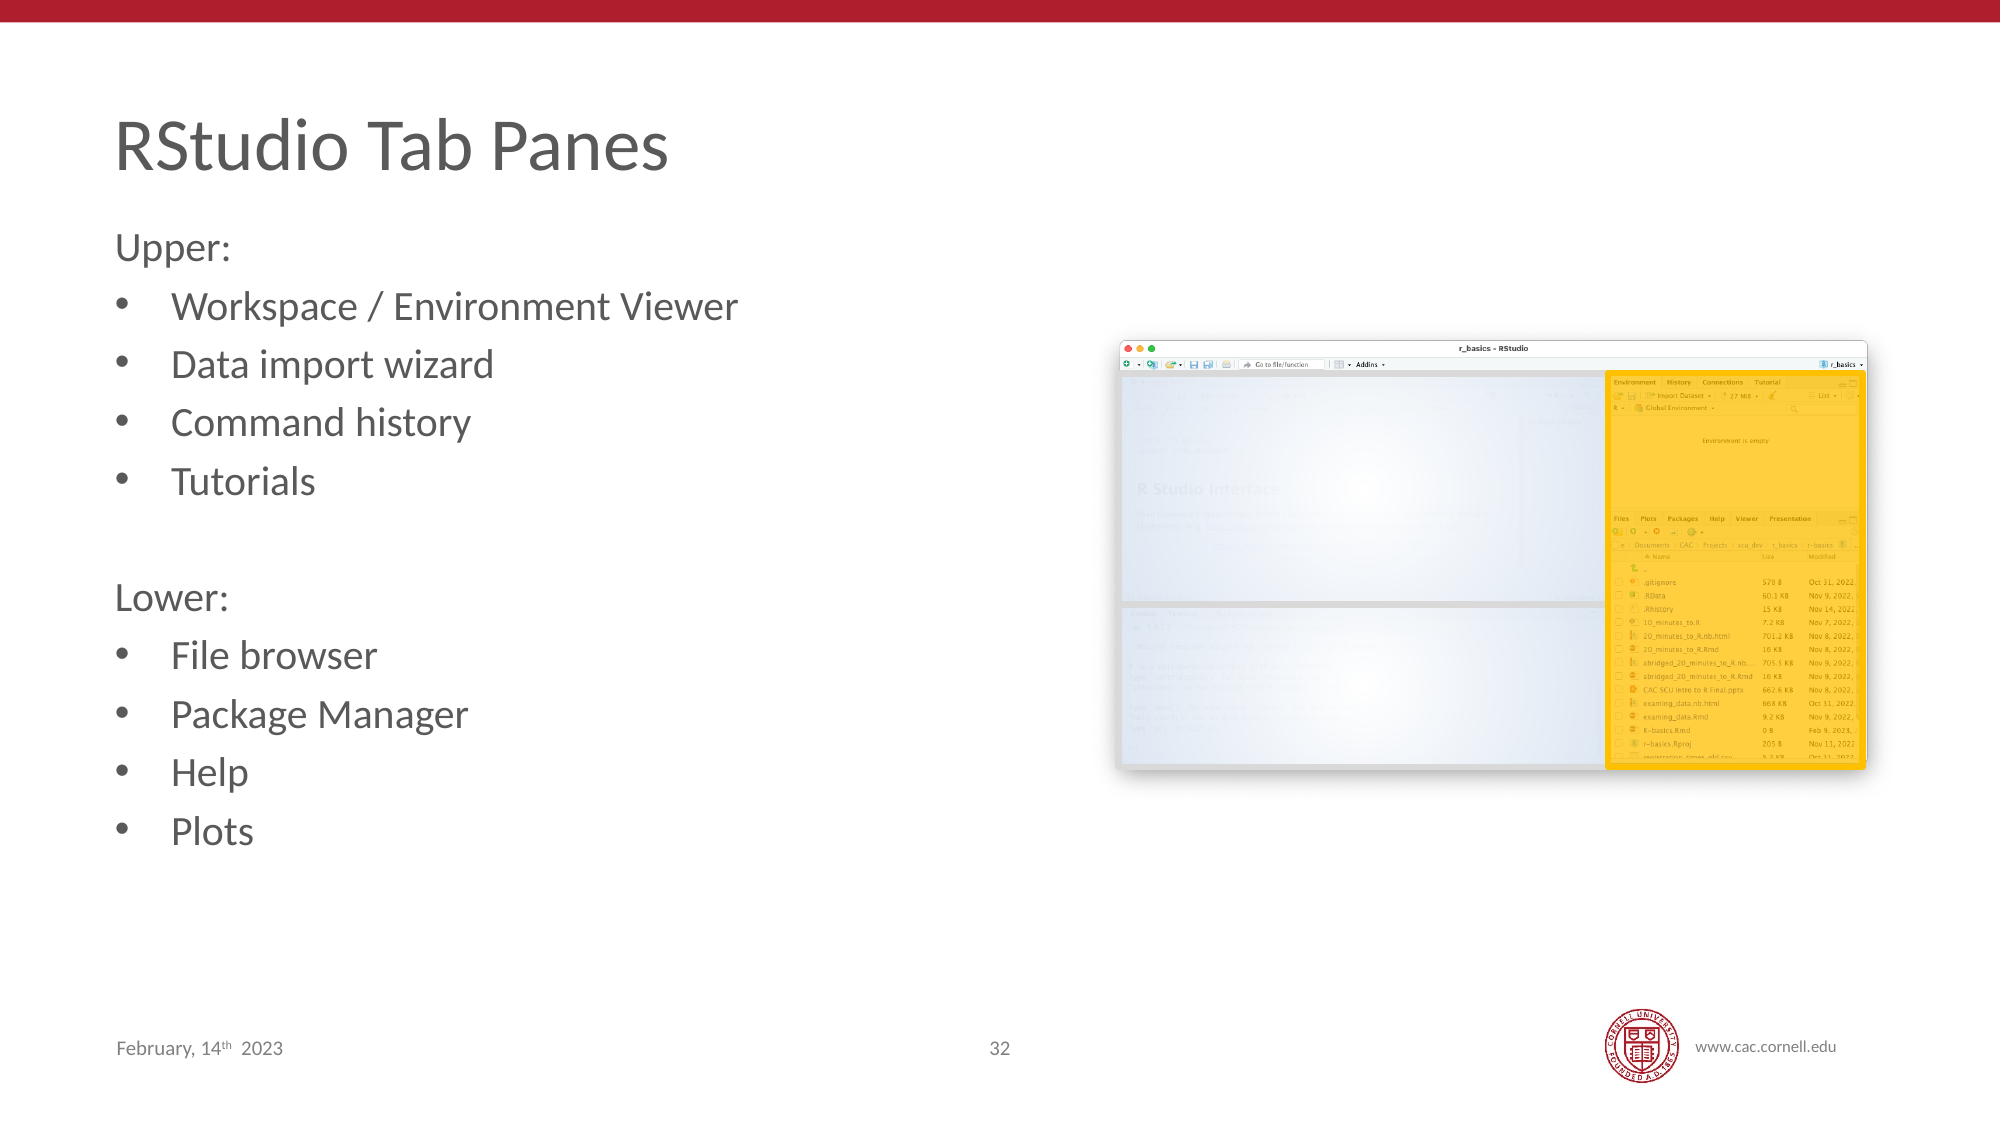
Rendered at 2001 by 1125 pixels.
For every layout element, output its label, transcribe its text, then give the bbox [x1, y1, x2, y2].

picture [1602, 1007, 1681, 1084]
picture [1086, 318, 1901, 806]
title RStudio Tab Panes [99, 87, 1900, 193]
list Upper: Workspace / Environment Viewer Data import wizard Command history Tutorials Lower: File browser Package Manager Help Plots [99, 212, 988, 988]
